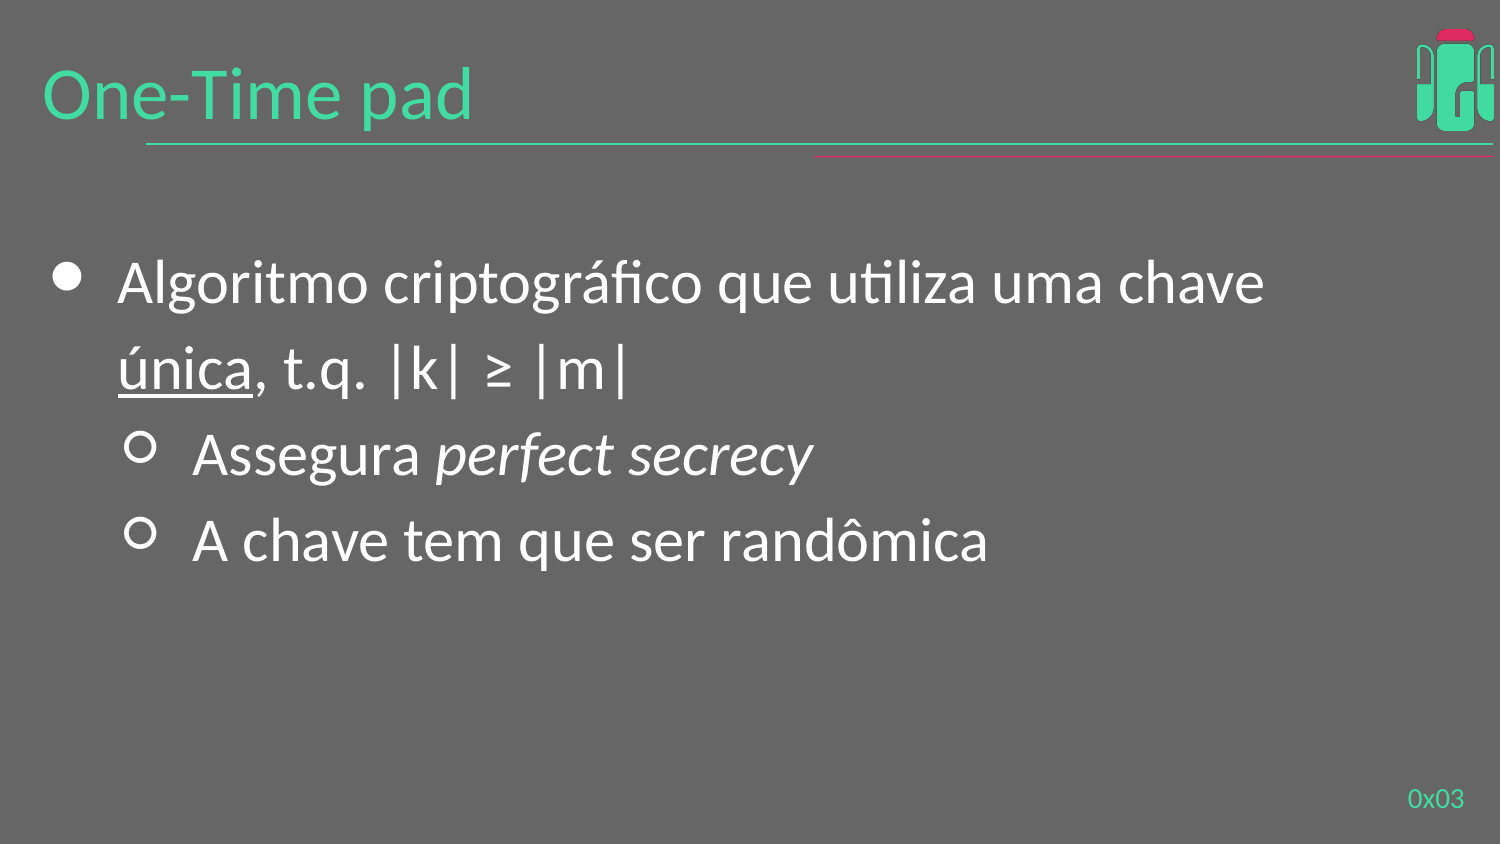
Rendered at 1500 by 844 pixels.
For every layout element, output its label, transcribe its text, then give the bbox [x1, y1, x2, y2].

picture [1417, 29, 1494, 131]
slide_number 0x0‹#› [1389, 764, 1480, 830]
list Algoritmo criptográfico que utiliza uma chave única, t.q. |k| ≥ |m| Assegura perfect secrecy A chave tem que ser randômica [27, 214, 1418, 814]
title One-Time pad [27, 29, 1374, 131]
